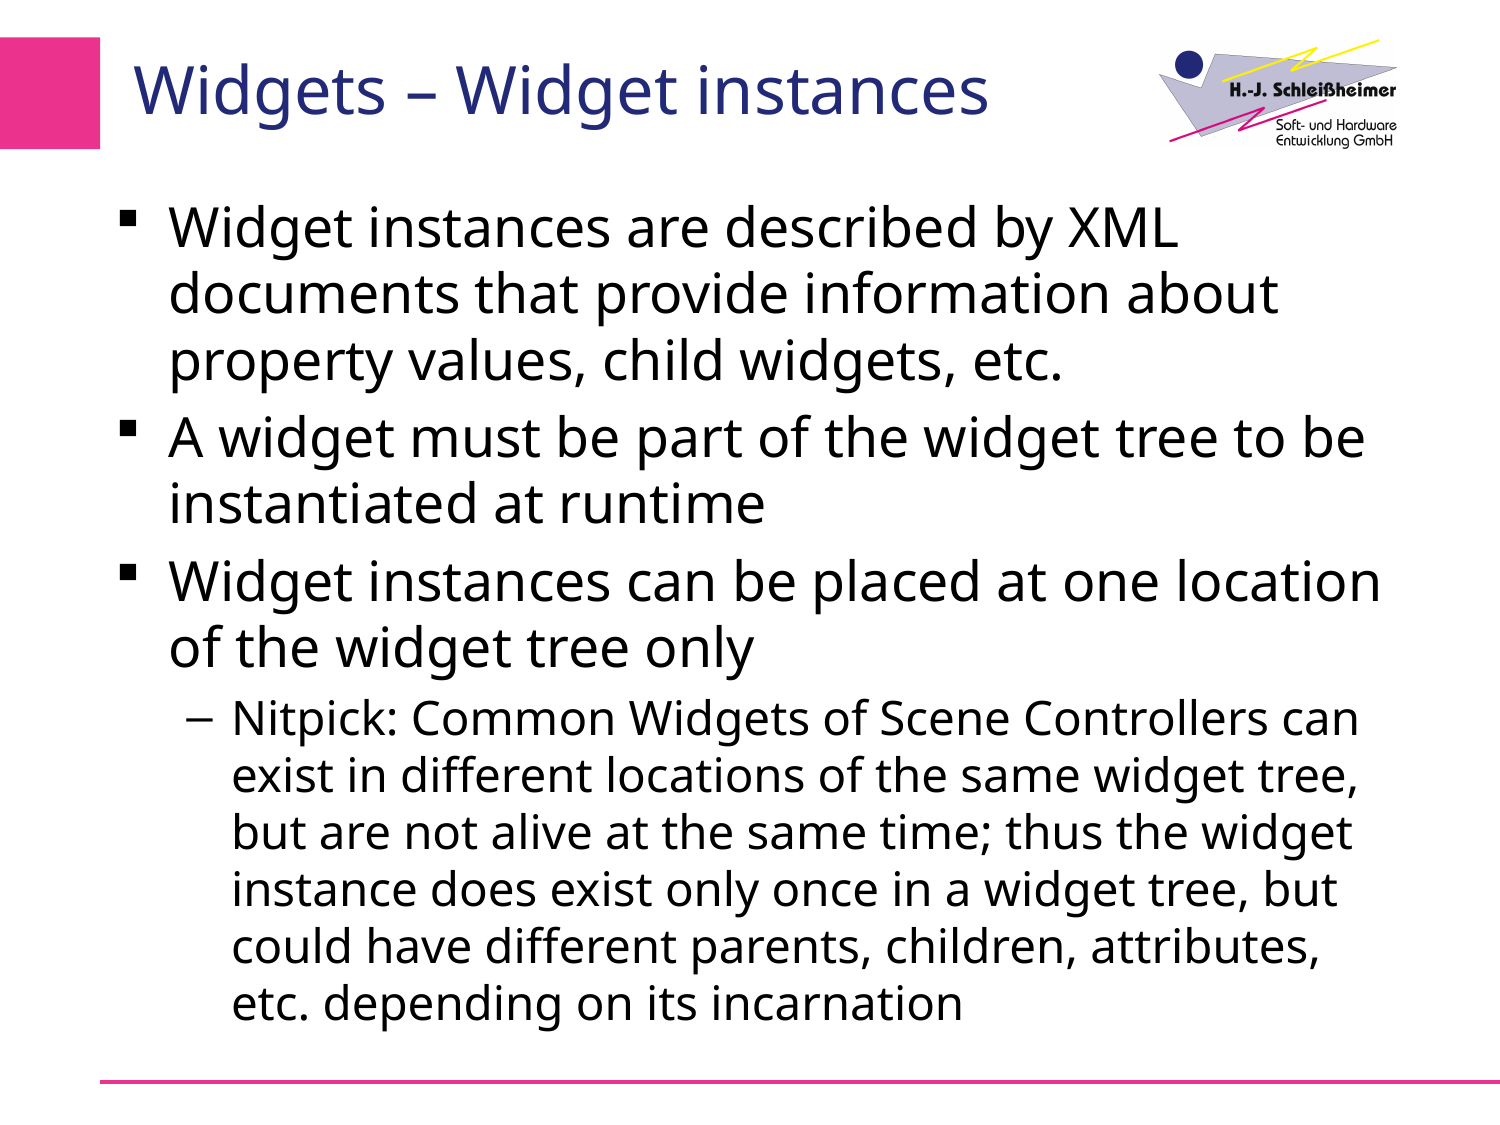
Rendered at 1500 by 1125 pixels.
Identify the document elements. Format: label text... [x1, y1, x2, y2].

list Widget instances are described by XML documents that provide information about property values, child widgets, etc. A widget must be part of the widget tree to be instantiated at runtime Widget instances can be placed at one location of the widget tree only Nitpick: Common Widgets of Scene Controllers can exist in different locations of the same widget tree, but are not alive at the same time; thus the widget instance does exist only once in a widget tree, but could have different parents, children, attributes, etc. depending on its incarnation [100, 184, 1400, 1047]
title Widgets – Widget instances [133, 23, 1152, 152]
picture [1159, 39, 1397, 149]
